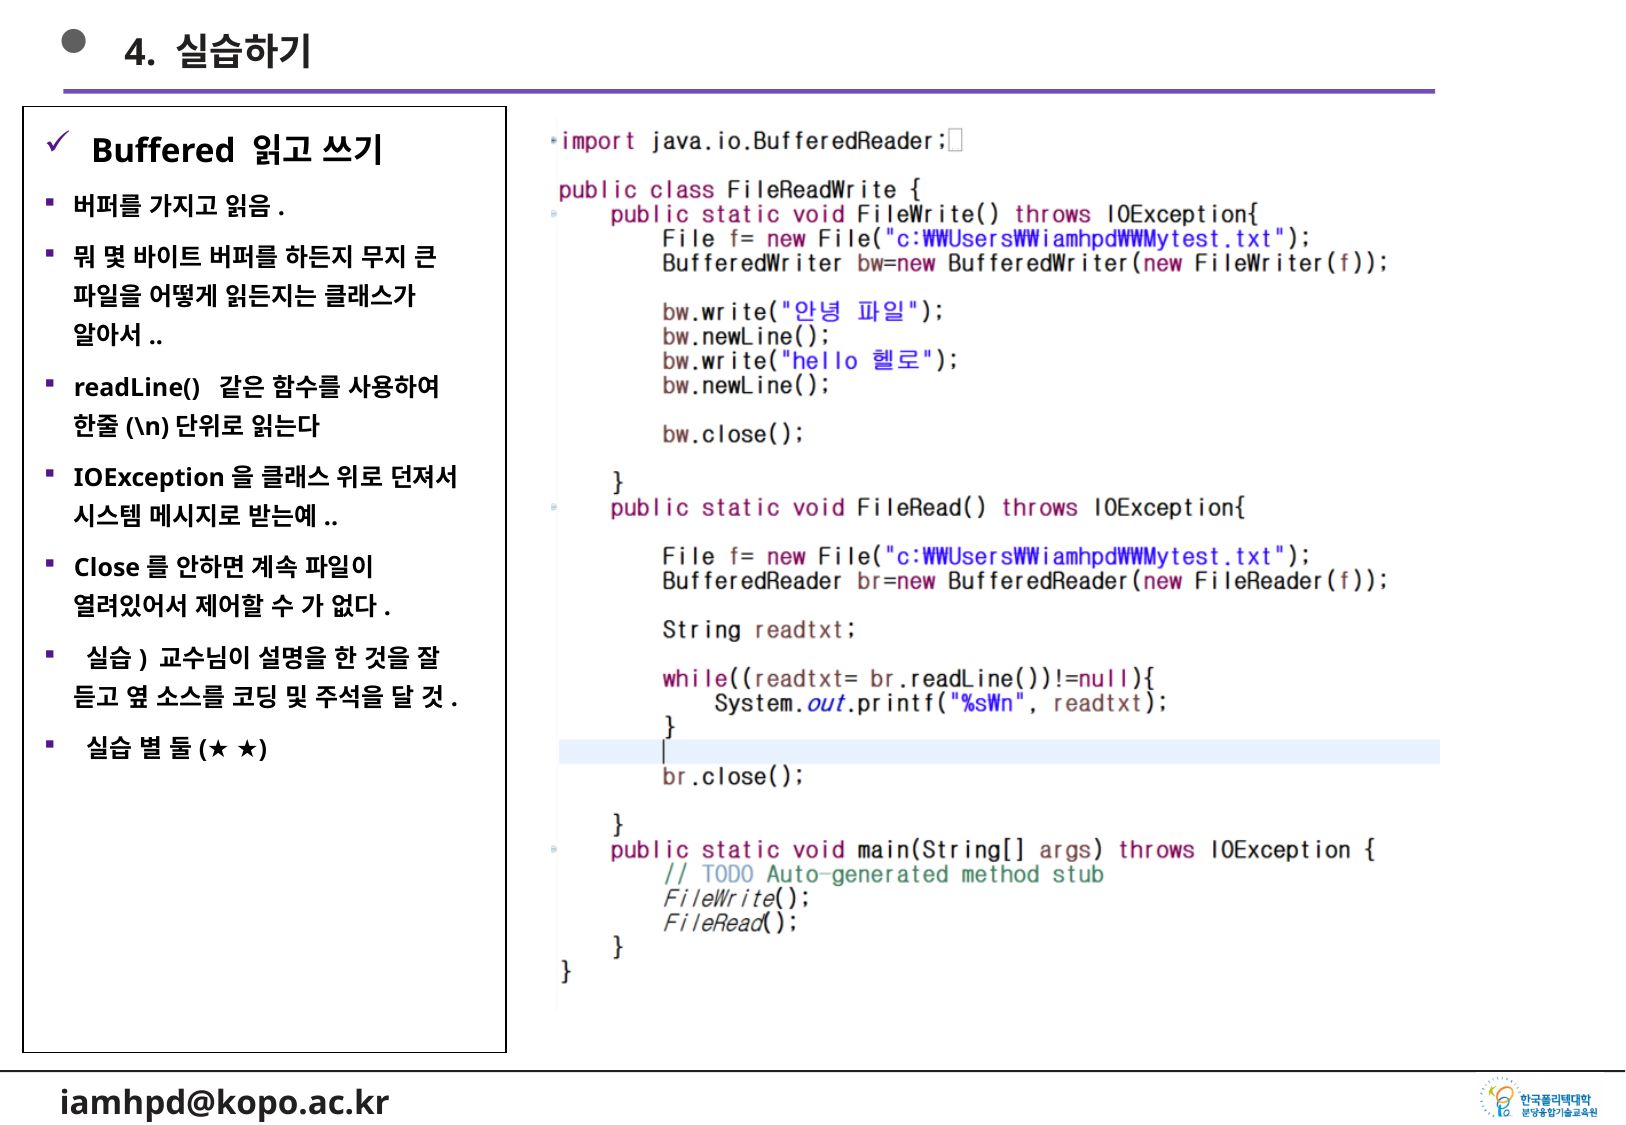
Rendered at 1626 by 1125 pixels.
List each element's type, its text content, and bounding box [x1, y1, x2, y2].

text_box 4. 실습하기 [109, 20, 943, 93]
picture [1476, 1072, 1604, 1125]
picture [551, 117, 1440, 1011]
text_box Buffered 읽고 쓰기 버퍼를 가지고 읽음. 뭐 몇 바이트 버퍼를 하든지 무지 큰 파일을 어떻게 읽든지는 클래스가 알아서.. readLine() 같은 함수를 사용하여 한줄(\n)단위로 읽는다 IOException을 클래스 위로 던져서 시스템 메시지로 받는예.. Close를 안하면 계속 파일이 열려있어서 제어할 수 가 없다. 실습) 교수님이 설명을 한 것을 잘 듣고 옆 소스를 코딩 및 주석을 달 것. 실습 별 둘(★ ★) [22, 106, 506, 1053]
